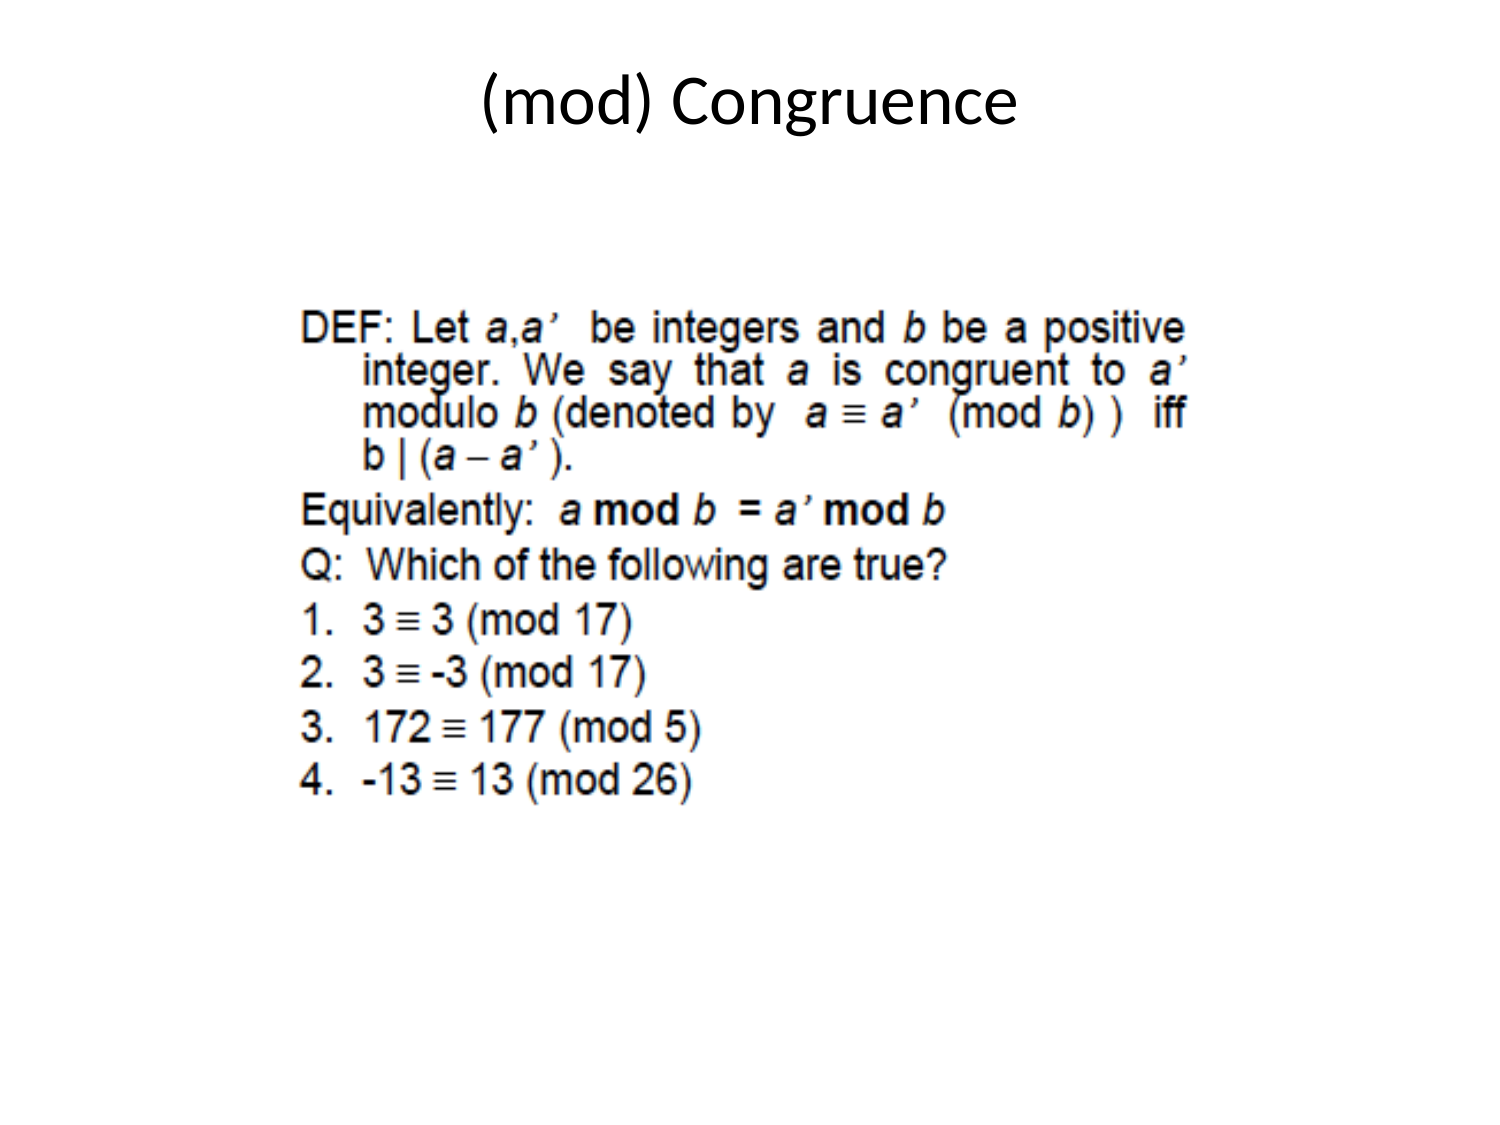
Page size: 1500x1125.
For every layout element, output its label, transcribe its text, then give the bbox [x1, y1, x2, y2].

picture [261, 291, 1253, 828]
title (mod) Congruence [75, 45, 1425, 233]
